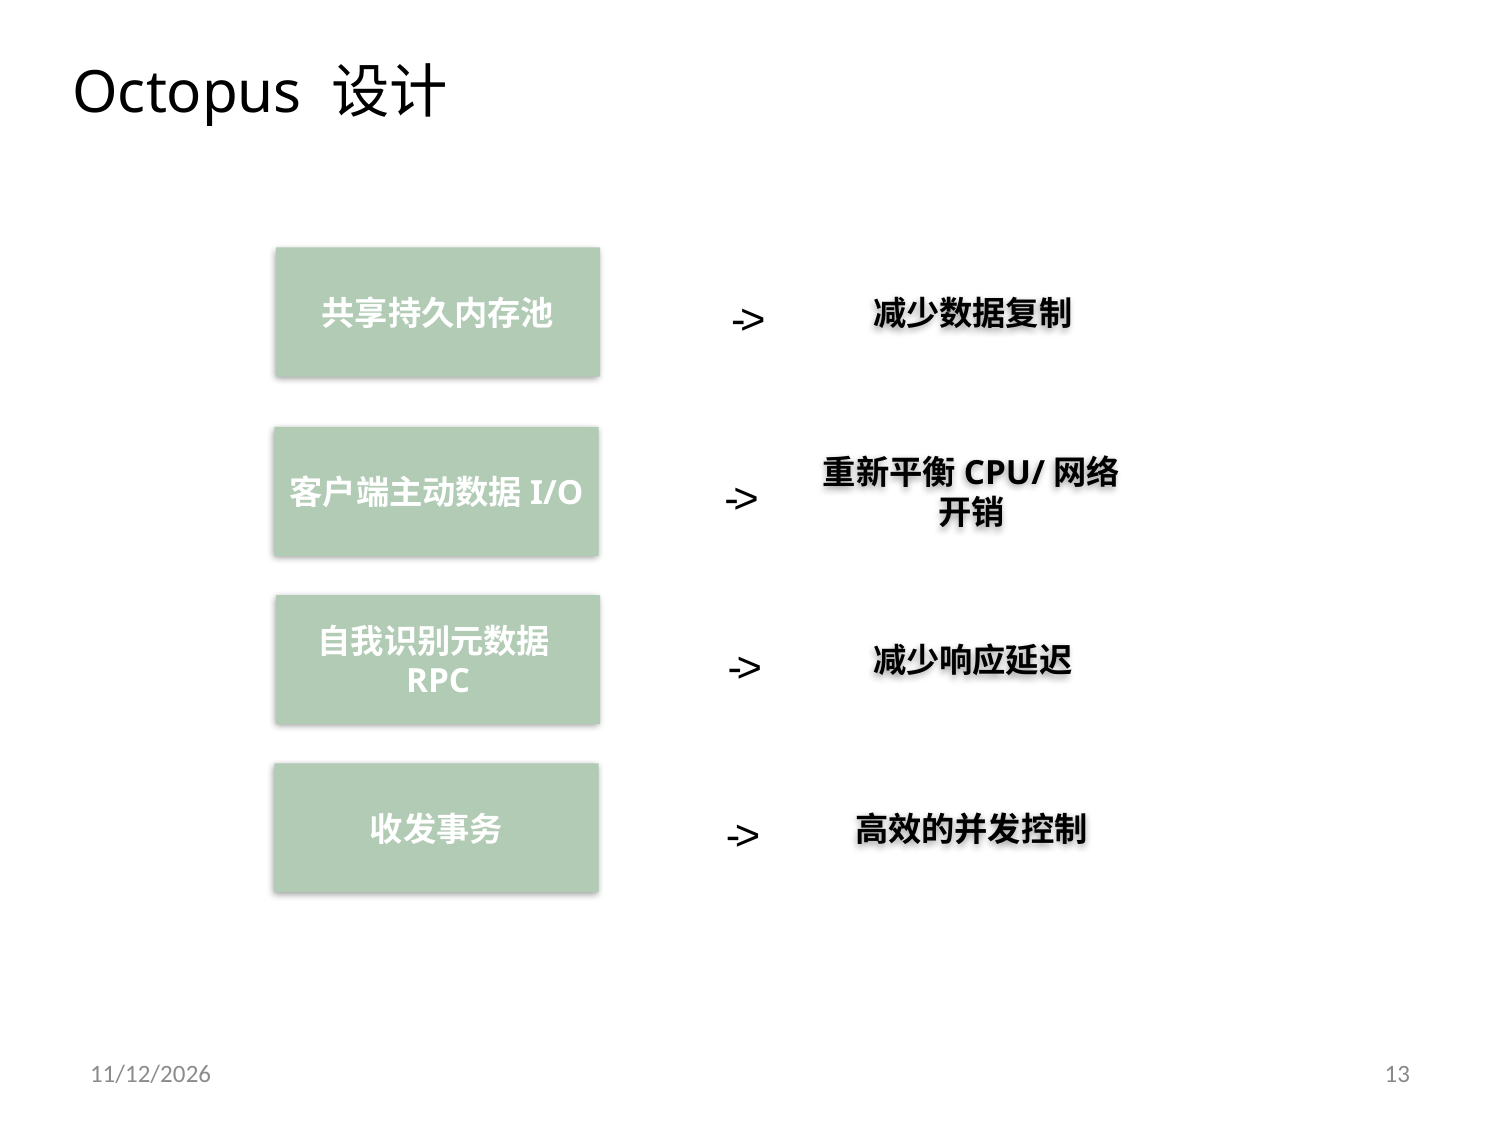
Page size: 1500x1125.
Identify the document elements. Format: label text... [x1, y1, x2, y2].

text_box 自我识别元数据RPC [273, 592, 603, 727]
text_box 减少数据复制 [808, 244, 1138, 380]
text_box -> [711, 763, 794, 868]
text_box Octopus 设计 [57, 46, 463, 132]
text_box 减少响应延迟 [808, 592, 1138, 727]
slide_number 13 [1074, 1042, 1425, 1103]
text_box 收发事务 [271, 760, 602, 896]
text_box 客户端主动数据I/O [271, 424, 602, 559]
text_box -> [709, 425, 793, 531]
text_box -> [716, 247, 799, 352]
text_box -> [712, 594, 796, 700]
text_box 重新平衡CPU/网络开销 [806, 424, 1137, 559]
text_box 共享持久内存池 [273, 244, 603, 380]
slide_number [75, 1042, 425, 1103]
text_box 高效的并发控制 [806, 760, 1137, 896]
